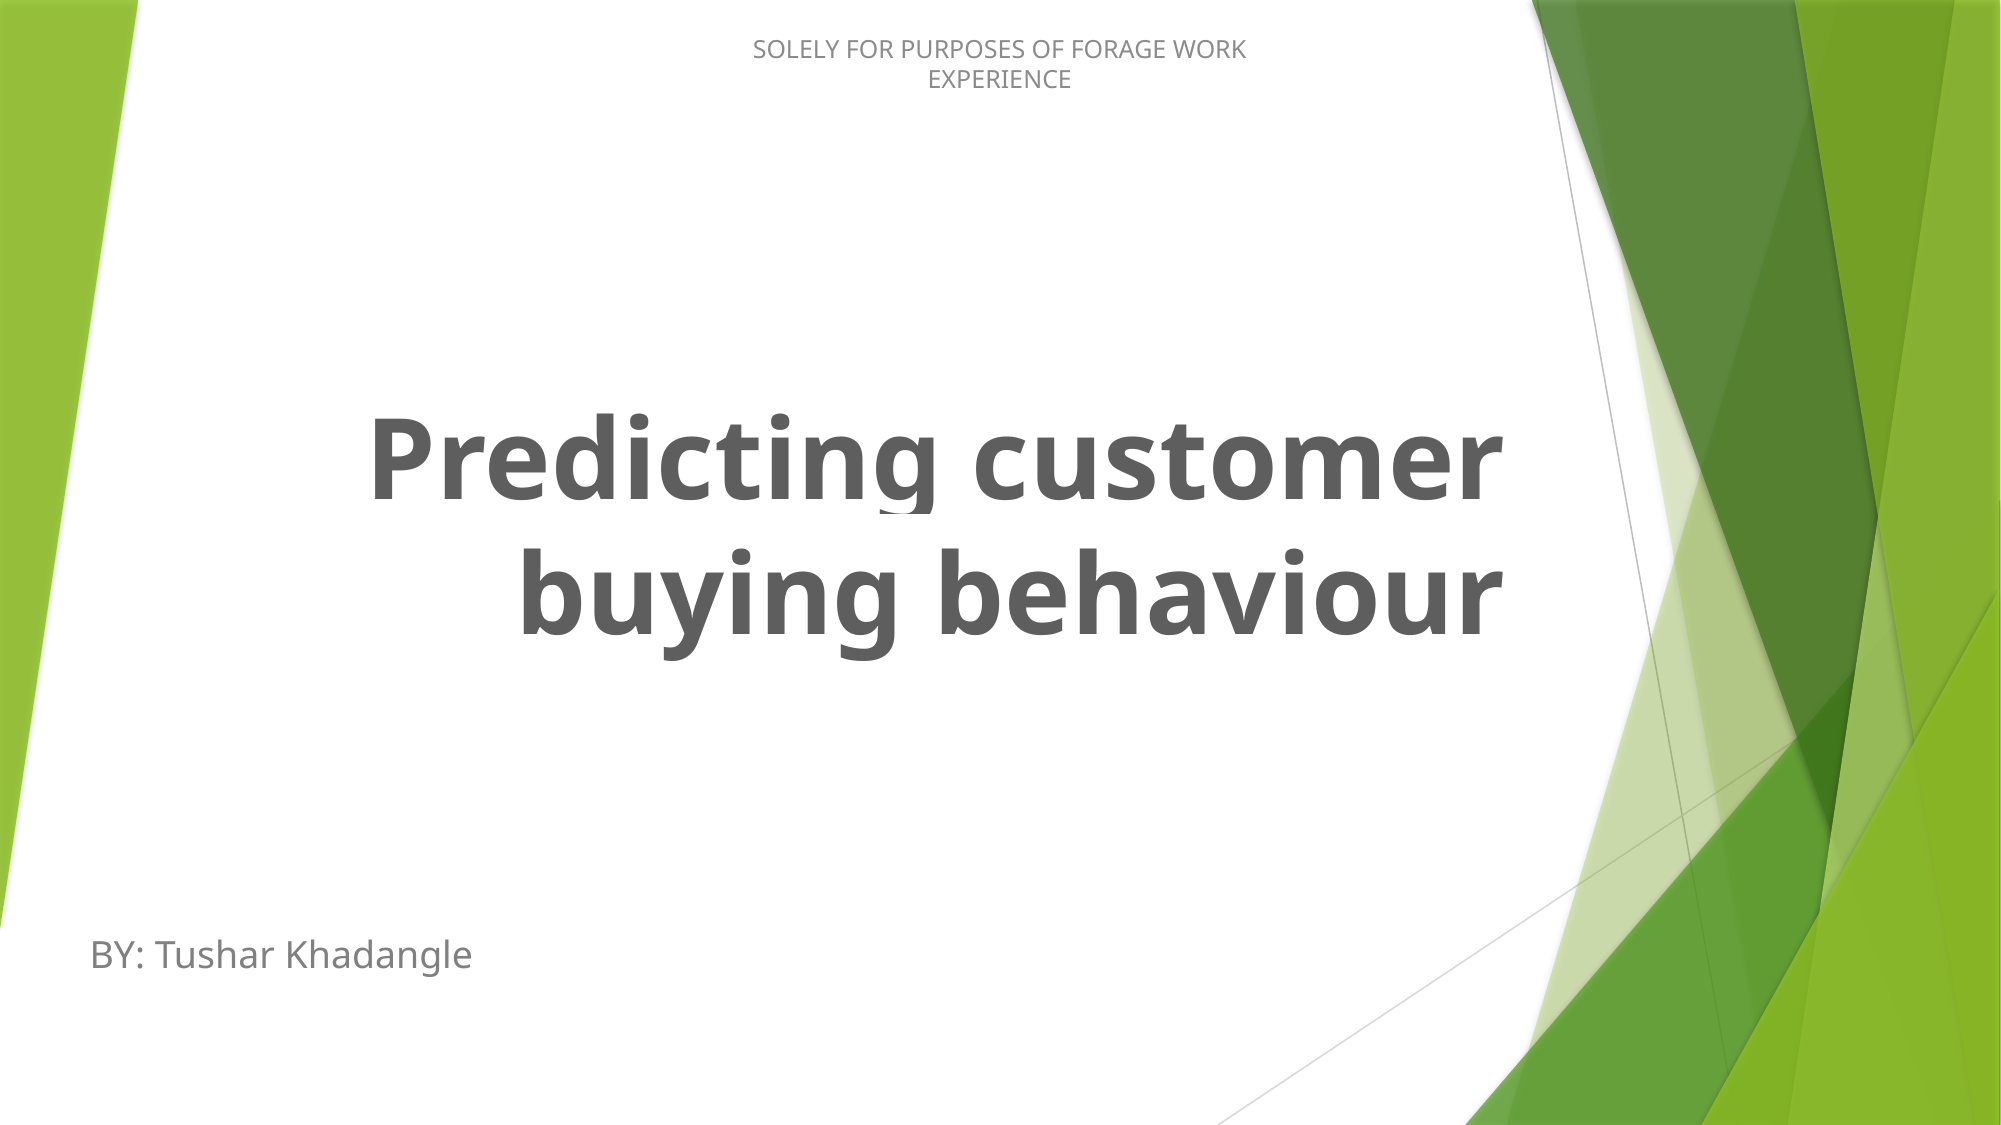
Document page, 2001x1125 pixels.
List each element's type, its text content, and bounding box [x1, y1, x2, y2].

subtitle BY: Tushar Khadangle [71, 923, 489, 1055]
title Predicting customer buying behaviour [247, 394, 1522, 665]
